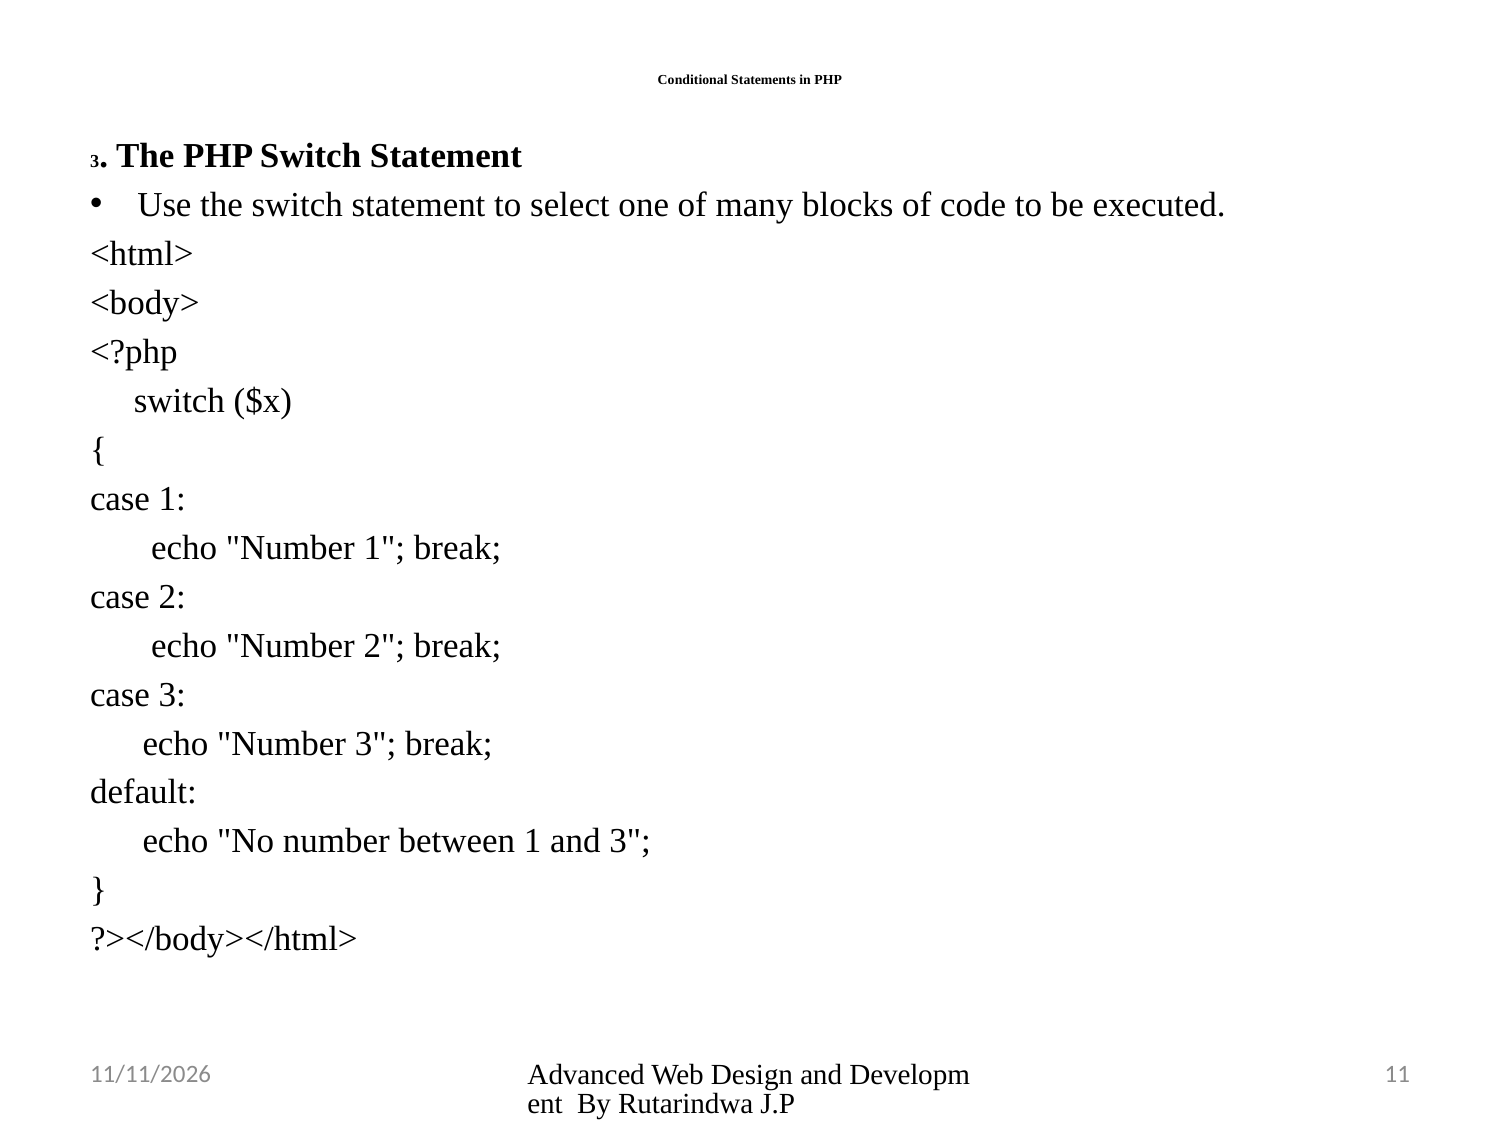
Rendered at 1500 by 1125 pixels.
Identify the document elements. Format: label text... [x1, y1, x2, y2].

footer Advanced Web Design and Development By Rutarindwa J.P [512, 1042, 988, 1103]
list 3. The PHP Switch Statement Use the switch statement to select one of many blocks of code to be executed. <html> <body> <?php switch ($x) { case 1: echo "Number 1"; break; case 2: echo "Number 2"; break; case 3: echo "Number 3"; break; default: echo "No number between 1 and 3"; } ?></body></html> [75, 125, 1425, 1005]
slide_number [75, 1042, 425, 1103]
title Conditional Statements in PHP [75, 45, 1425, 113]
slide_number 11 [1074, 1042, 1425, 1103]
